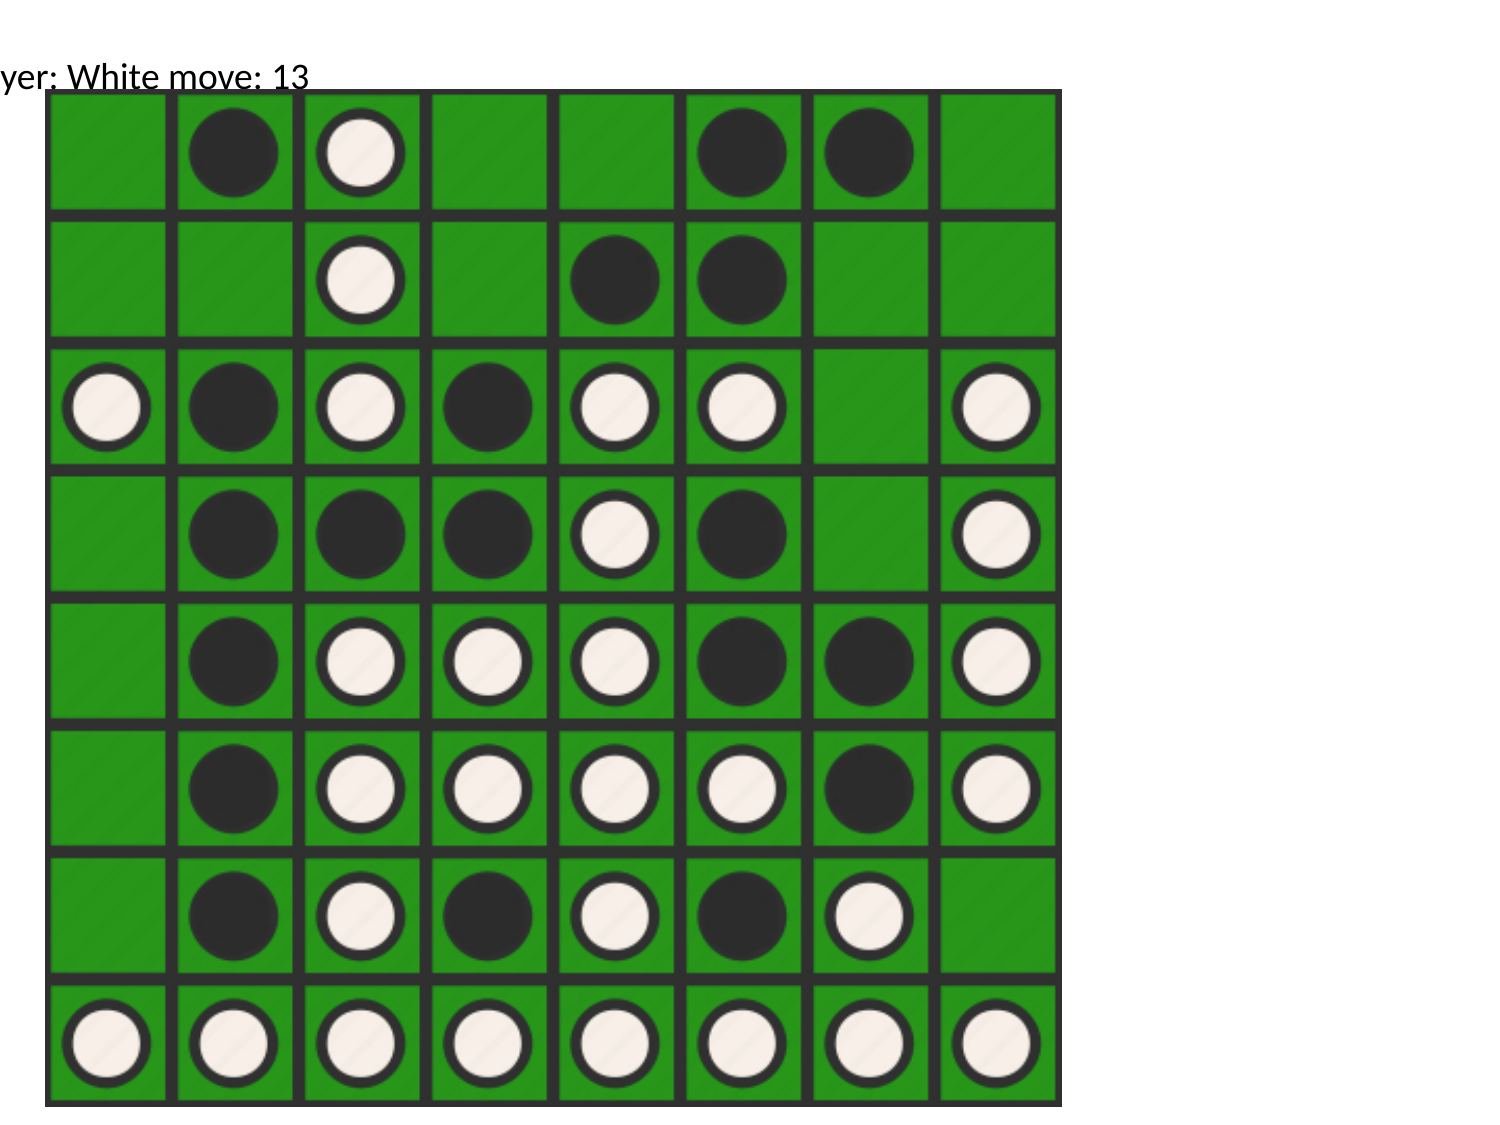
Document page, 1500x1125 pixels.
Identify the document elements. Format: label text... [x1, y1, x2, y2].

picture [44, 89, 1062, 1107]
text_box turn: 44 player: White move: 13 [0, 44, 325, 105]
